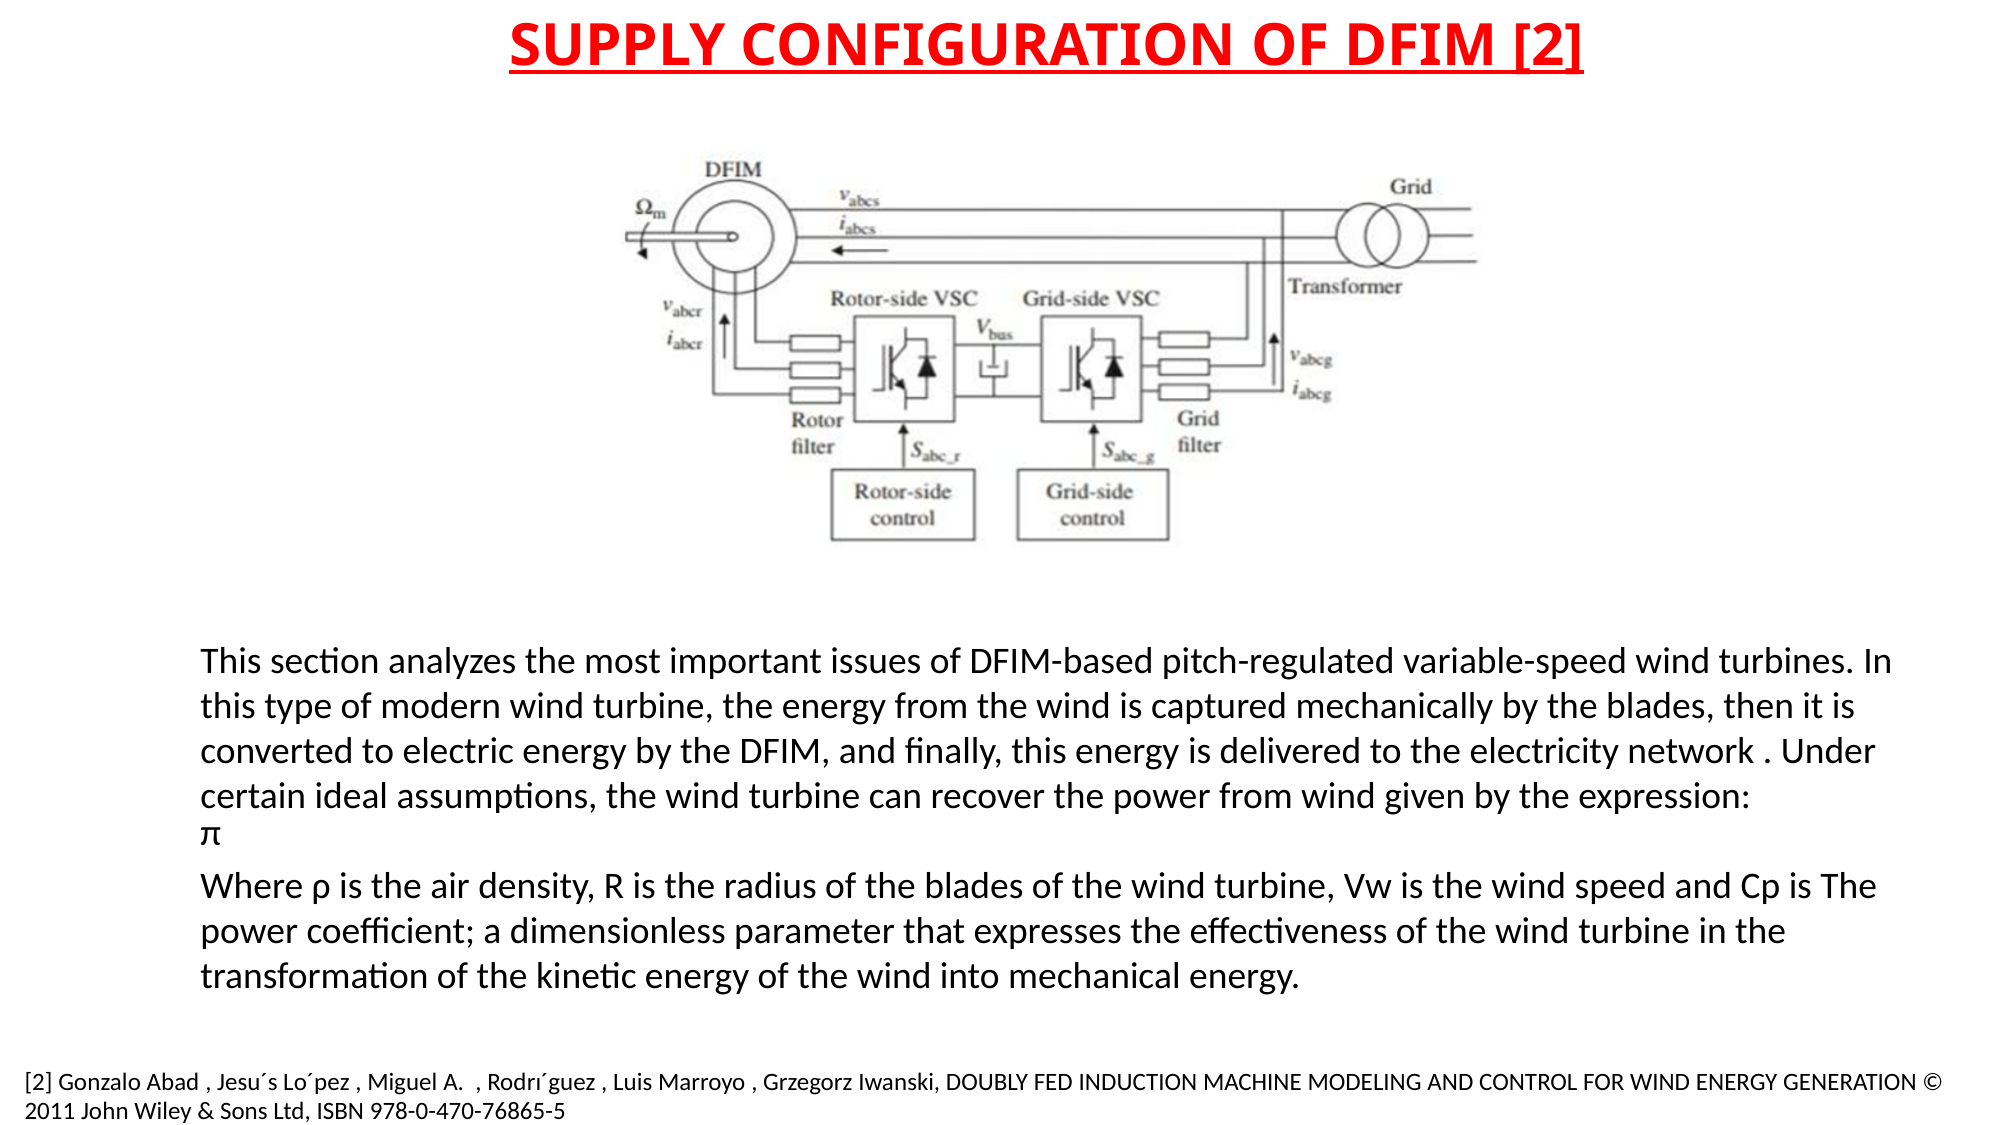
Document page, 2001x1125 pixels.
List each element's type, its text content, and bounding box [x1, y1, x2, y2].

text_box [185, 813, 753, 871]
text_box SUPPLY CONFIGURATION OF DFIM [2] [117, 0, 1976, 175]
text_box [2] Gonzalo Abad , Jesu´s Lo´pez , Miguel A. , Rodrı´guez , Luis Marroyo , Grzegorz Iwanski, DOUBLY FED INDUCTION MACHINE MODELING AND CONTROL FOR WIND ENERGY GENERATION © 2011 John Wiley & Sons Ltd, ISBN 978-0-470-76865-5 [9, 1057, 1976, 1125]
text_box DFIM-BASED WIND ENERGY CONVERSION SYSTEMS Wind Turbine Aerodynamic This section analyzes the most important issues of DFIM-based pitch-regulated variable-speed wind turbines. In this type of modern wind turbine, the energy from the wind is captured mechanically by the blades, then it is converted to electric energy by the DFIM, and finally, this energy is delivered to the electricity network . Under certain ideal assumptions, the wind turbine can recover the power from wind given by the expression: Where ρ is the air density, R is the radius of the blades of the wind turbine, Vw is the wind speed and Cp is The power coefficient; a dimensionless parameter that expresses the effectiveness of the wind turbine in the transformation of the kinetic energy of the wind into mechanical energy. [185, 523, 1958, 1004]
picture [569, 49, 1525, 548]
